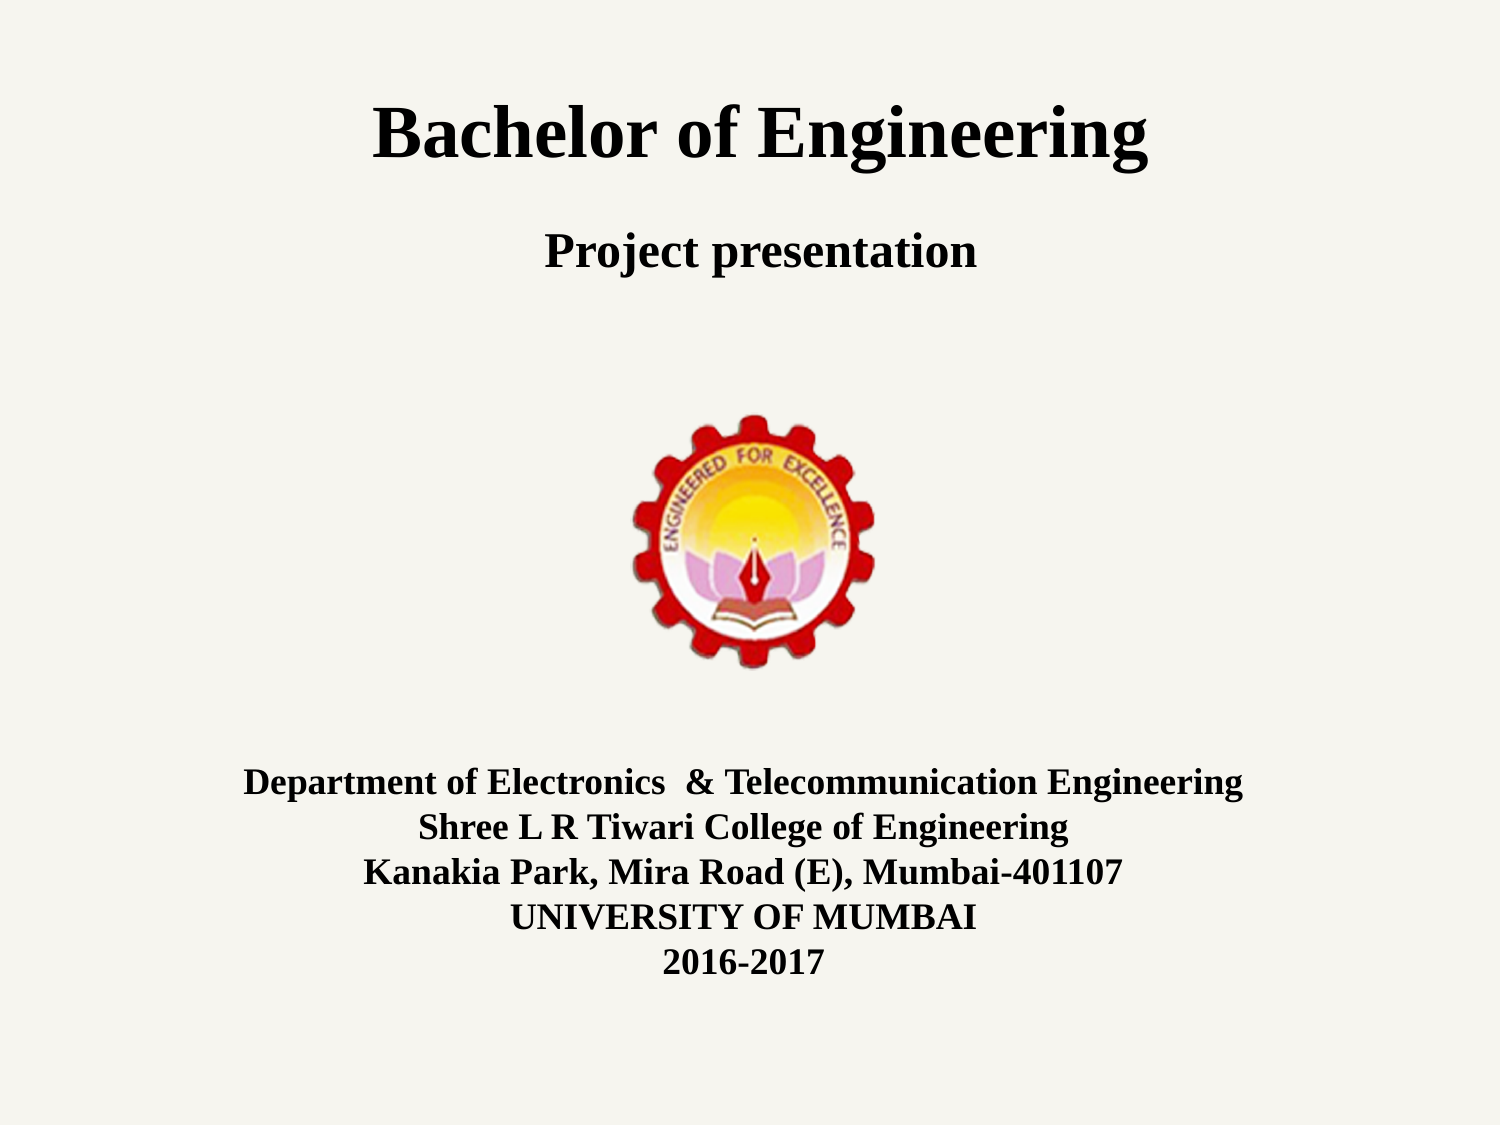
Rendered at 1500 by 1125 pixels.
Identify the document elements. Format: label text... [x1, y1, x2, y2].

text_box Bachelor of Engineering Project presentation [357, 74, 1165, 450]
picture [630, 412, 877, 672]
text_box Department of Electronics & Telecommunication Engineering Shree L R Tiwari College of Engineering Kanakia Park, Mira Road (E), Mumbai-401107 UNIVERSITY OF MUMBAI 2016-2017 [149, 749, 1338, 1035]
